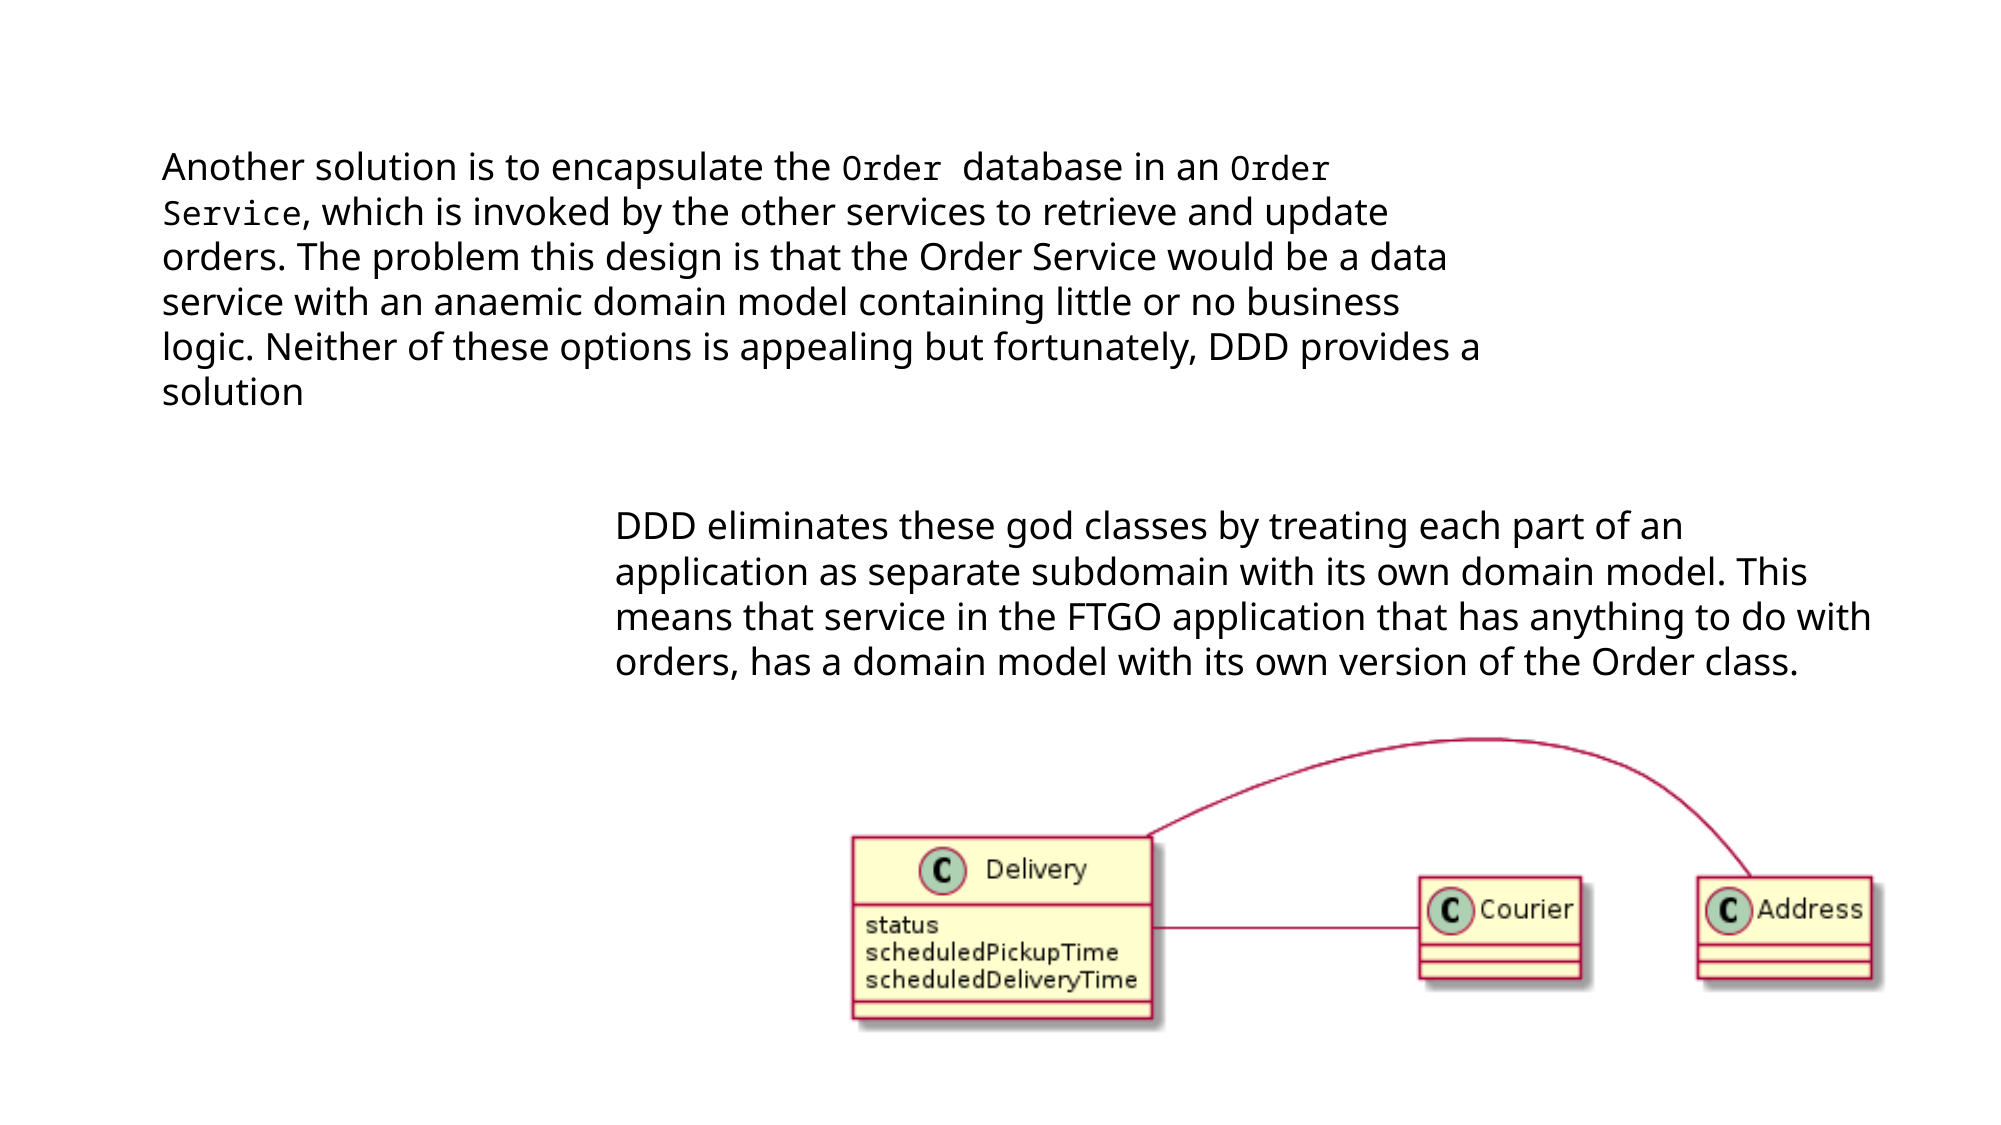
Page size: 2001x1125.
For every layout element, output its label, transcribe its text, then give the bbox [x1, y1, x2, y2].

text_box DDD eliminates these god classes by treating each part of an application as separate subdomain with its own domain model. This means that service in the FTGO application that has anything to do with orders, has a domain model with its own version of the Order class. [599, 495, 1891, 690]
text_box Another solution is to encapsulate the Order database in an Order Service, which is invoked by the other services to retrieve and update orders. The problem this design is that the Order Service would be a data service with an anaemic domain model containing little or no business logic. Neither of these options is appealing but fortunately, DDD provides a solution [147, 135, 1513, 421]
picture [840, 719, 1891, 1037]
